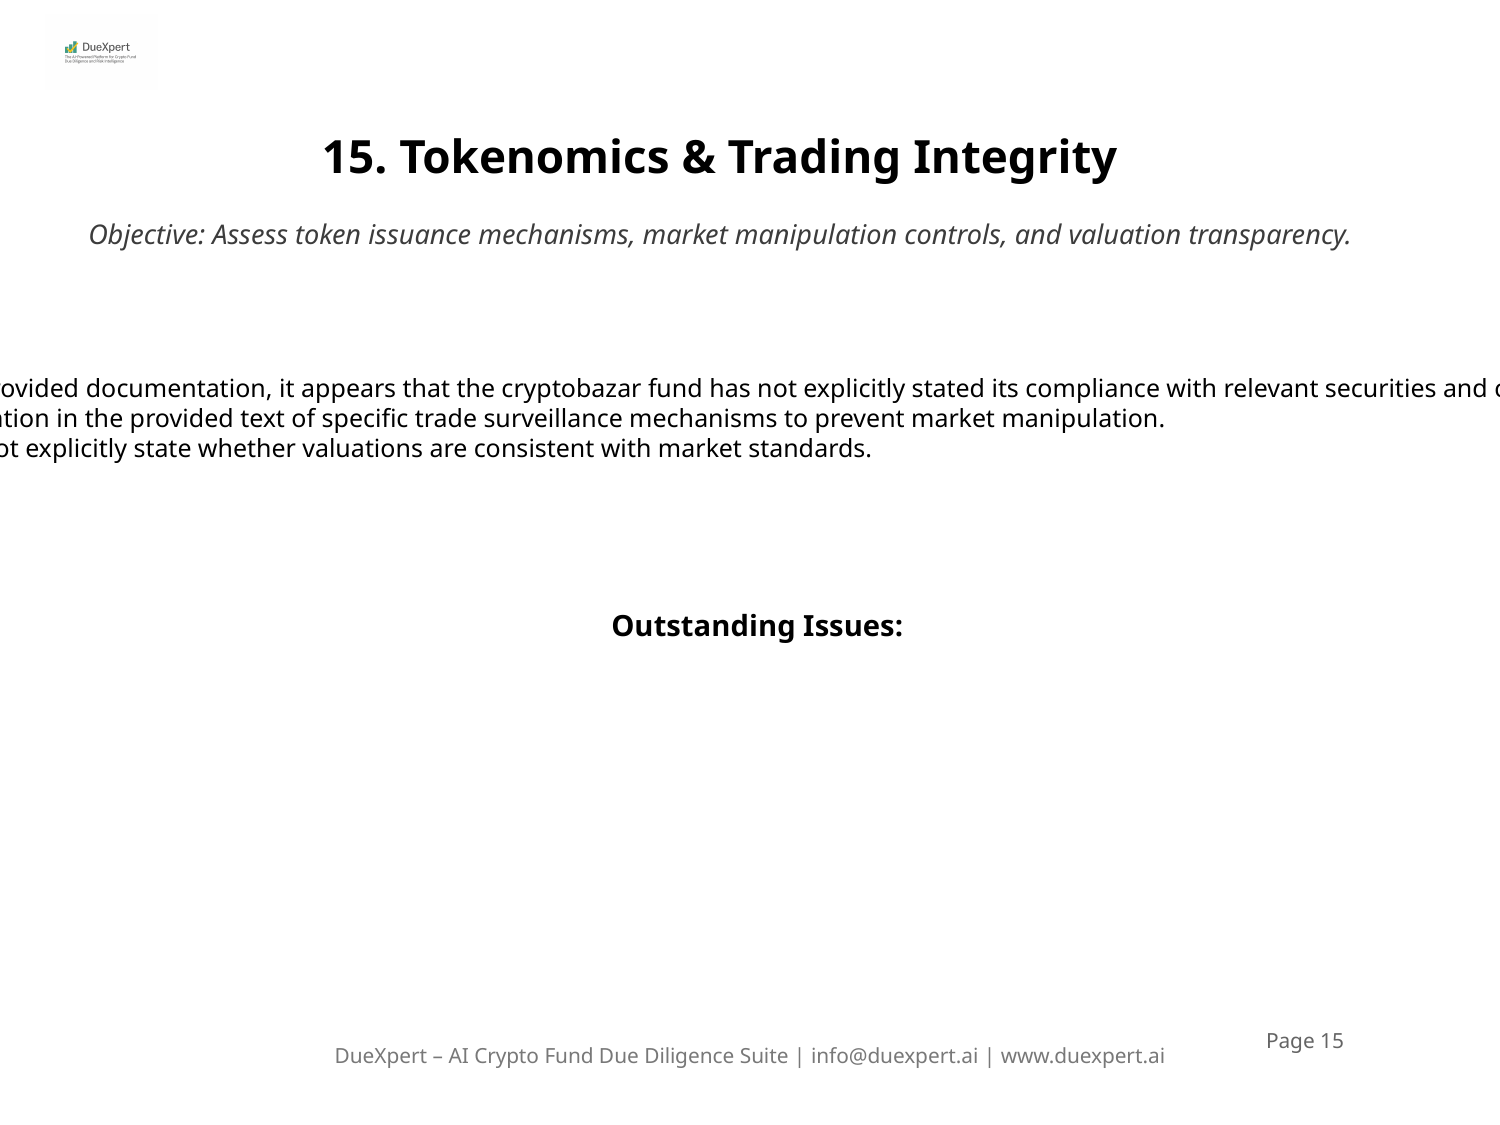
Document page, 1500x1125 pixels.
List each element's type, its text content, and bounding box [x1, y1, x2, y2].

text_box 15. Tokenomics & Trading Integrity [307, 120, 1133, 190]
picture [44, 14, 158, 91]
text_box DueXpert – AI Crypto Fund Due Diligence Suite | info@duexpert.ai | www.duexpert.ai [319, 1035, 1181, 1075]
text_box Objective: Assess token issuance mechanisms, market manipulation controls, and valuation transparency. [73, 209, 1367, 258]
text_box Page 15 [1251, 1020, 1359, 1060]
text_box Key Findings: • Based on the provided documentation, it appears that the cryptobazar fund has not explicitly stated its compliance with relevant securities and commodities laws. • There is no mention in the provided text of specific trade surveillance mechanisms to prevent market manipulation. • The text does not explicitly state whether valuations are consistent with market standards. [0, 329, 1500, 470]
text_box Outstanding Issues: [596, 599, 919, 650]
